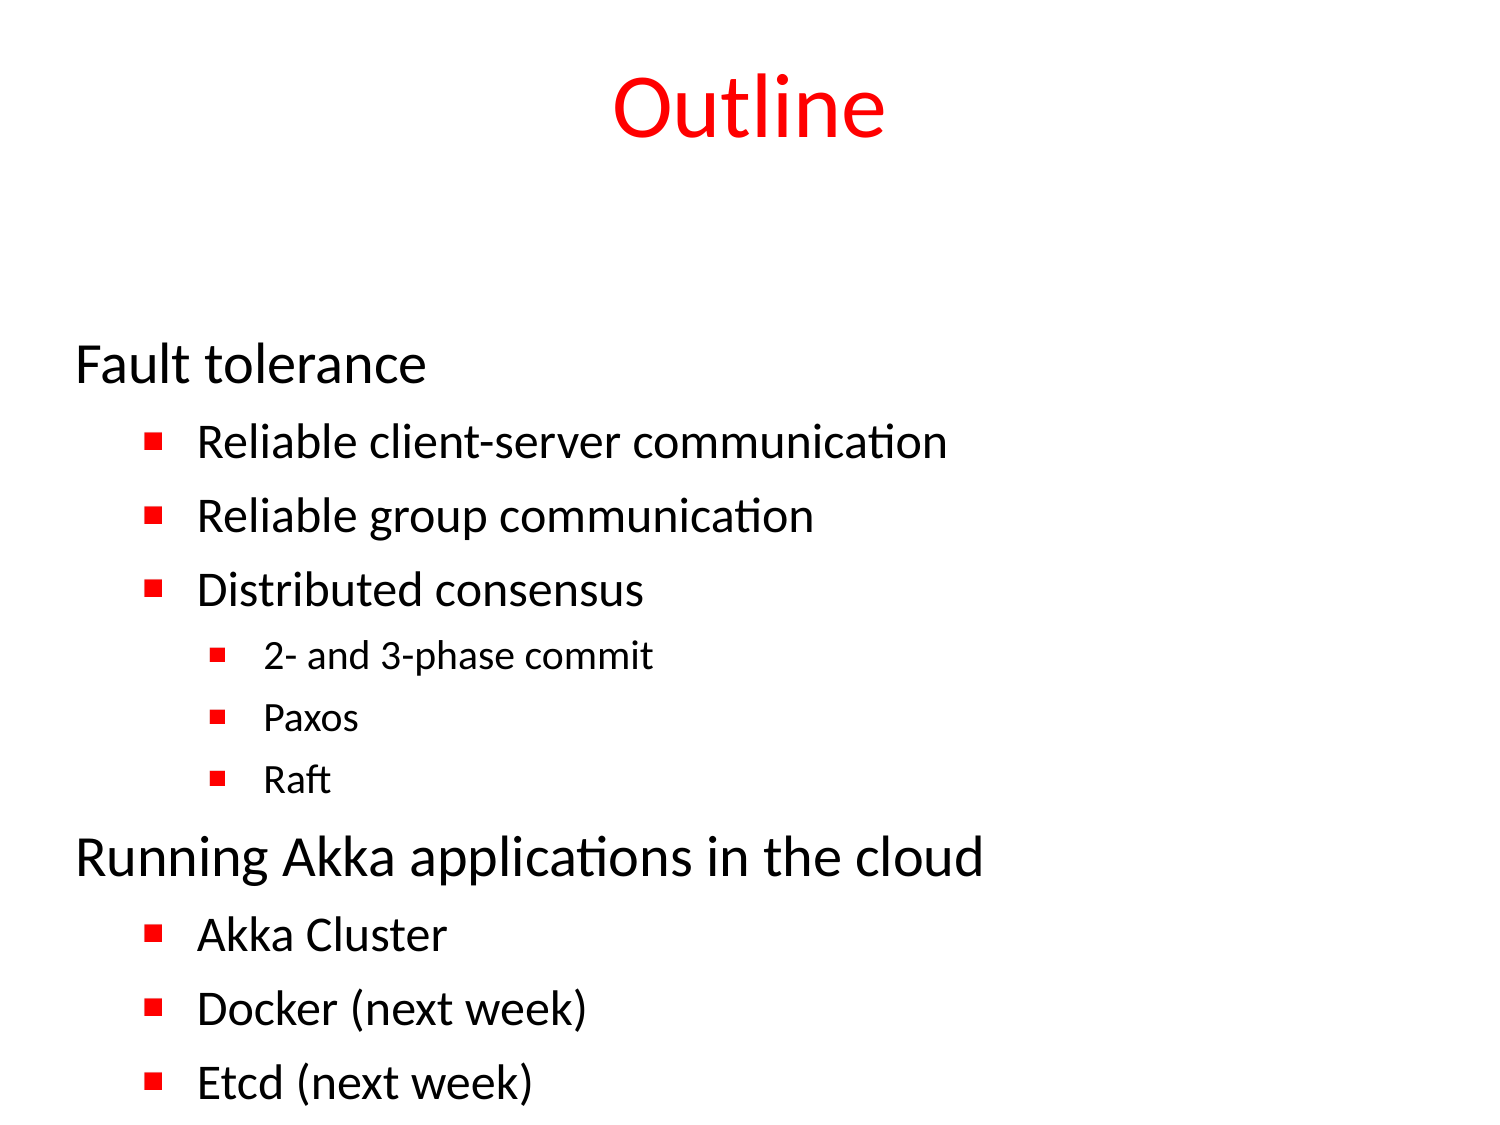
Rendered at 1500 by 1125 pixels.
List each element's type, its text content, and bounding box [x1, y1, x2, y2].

title Outline [0, 0, 1500, 213]
picture [140, 994, 162, 1016]
list Fault tolerance Reliable client-server communication Reliable group communication Distributed consensus 2- and 3-phase commit Paxos Raft Running Akka applications in the cloud Akka Cluster Docker (next week) Etcd (next week) [0, 324, 1500, 1125]
picture [206, 706, 225, 724]
picture [206, 644, 225, 662]
picture [140, 920, 162, 942]
picture [140, 502, 162, 524]
picture [140, 1068, 162, 1090]
picture [206, 767, 225, 786]
picture [140, 428, 162, 450]
picture [140, 575, 162, 597]
